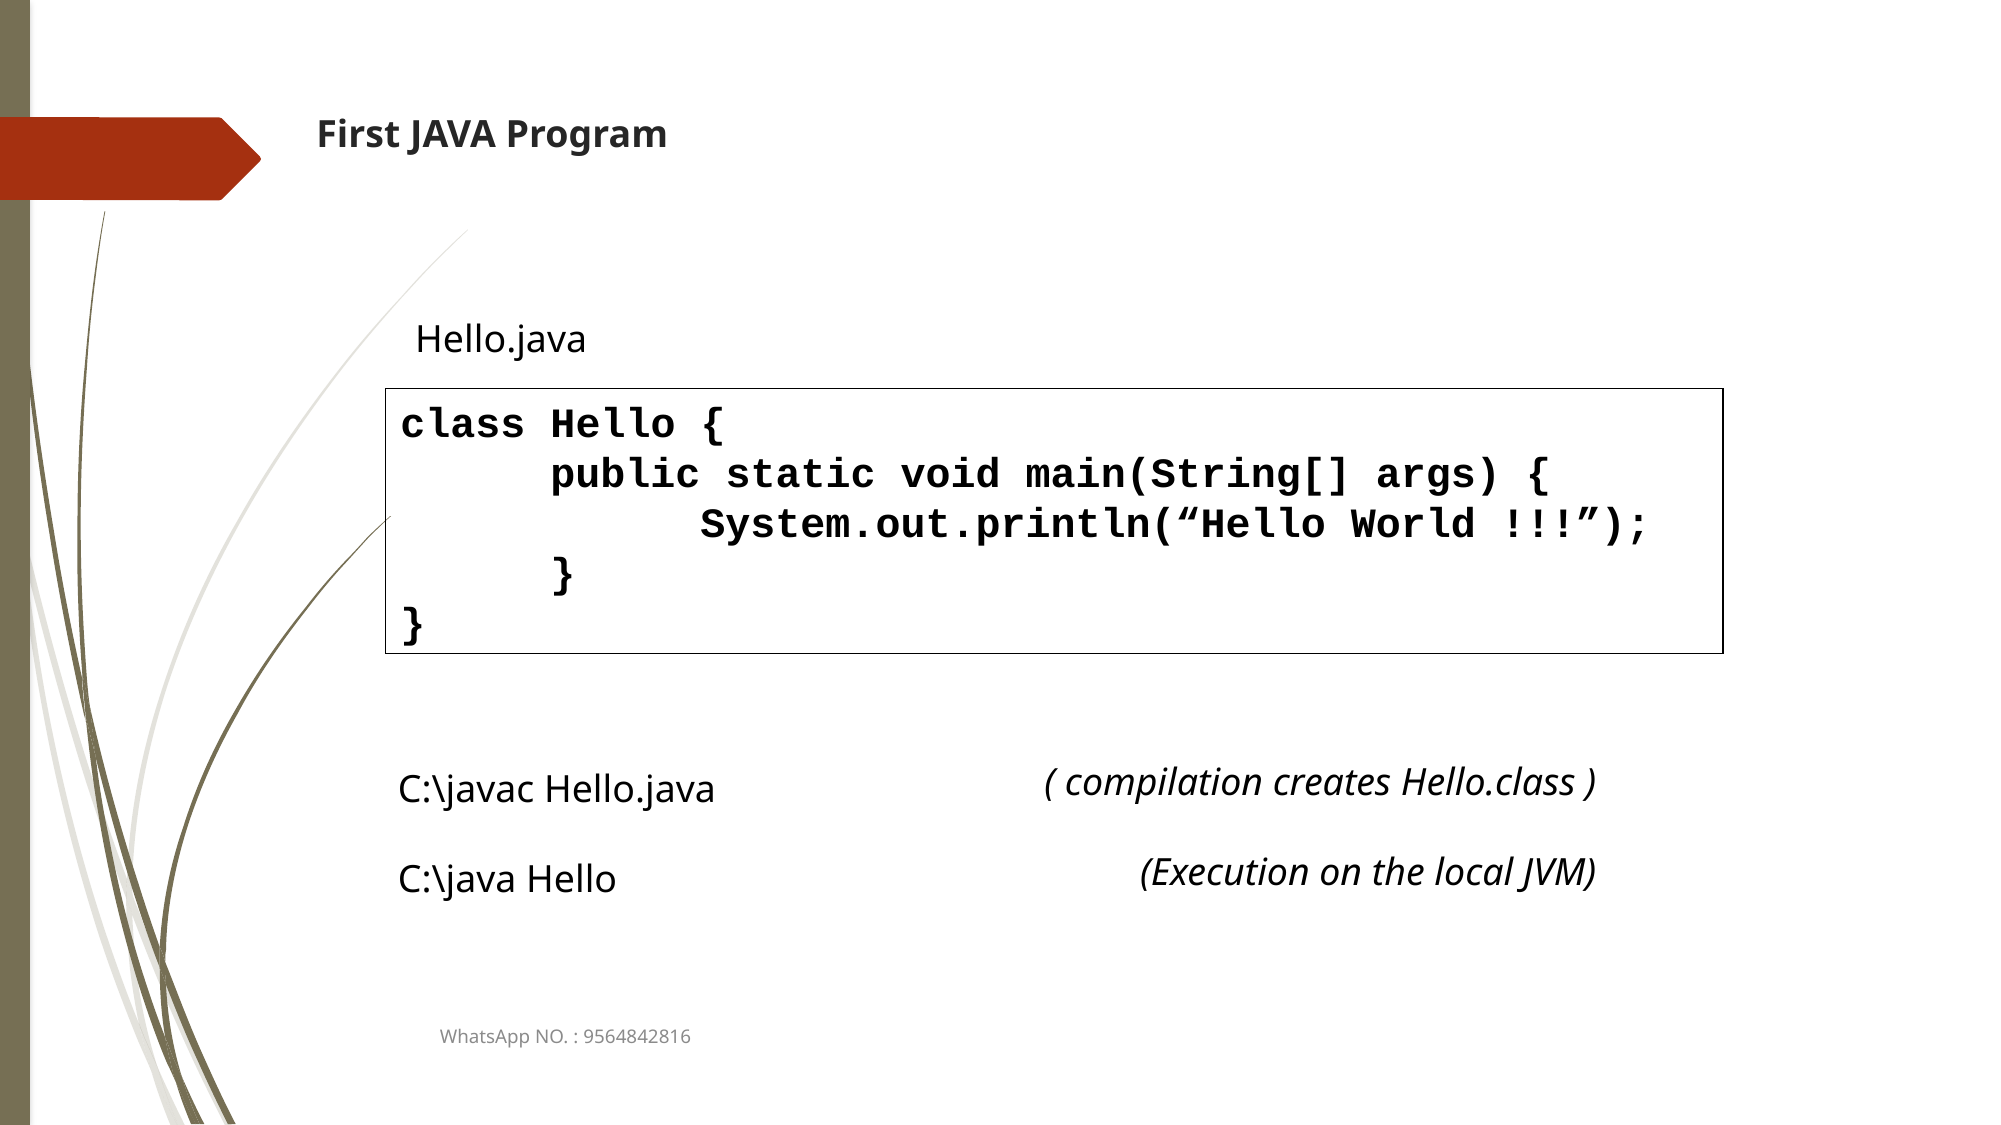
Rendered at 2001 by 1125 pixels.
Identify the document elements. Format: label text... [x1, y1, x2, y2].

text_box ( compilation creates Hello.class ) (Execution on the local JVM) [1029, 751, 1612, 901]
footer WhatsApp NO. : 9564842816 [424, 1006, 1675, 1067]
text_box Hello.java [400, 307, 603, 368]
text_box C:\javac Hello.java C:\java Hello [383, 757, 811, 908]
text_box class Hello { public static void main(String[] args) { System.out.println(“Hello World !!!”); } } [385, 388, 1724, 654]
title First JAVA Program [301, 102, 1764, 169]
